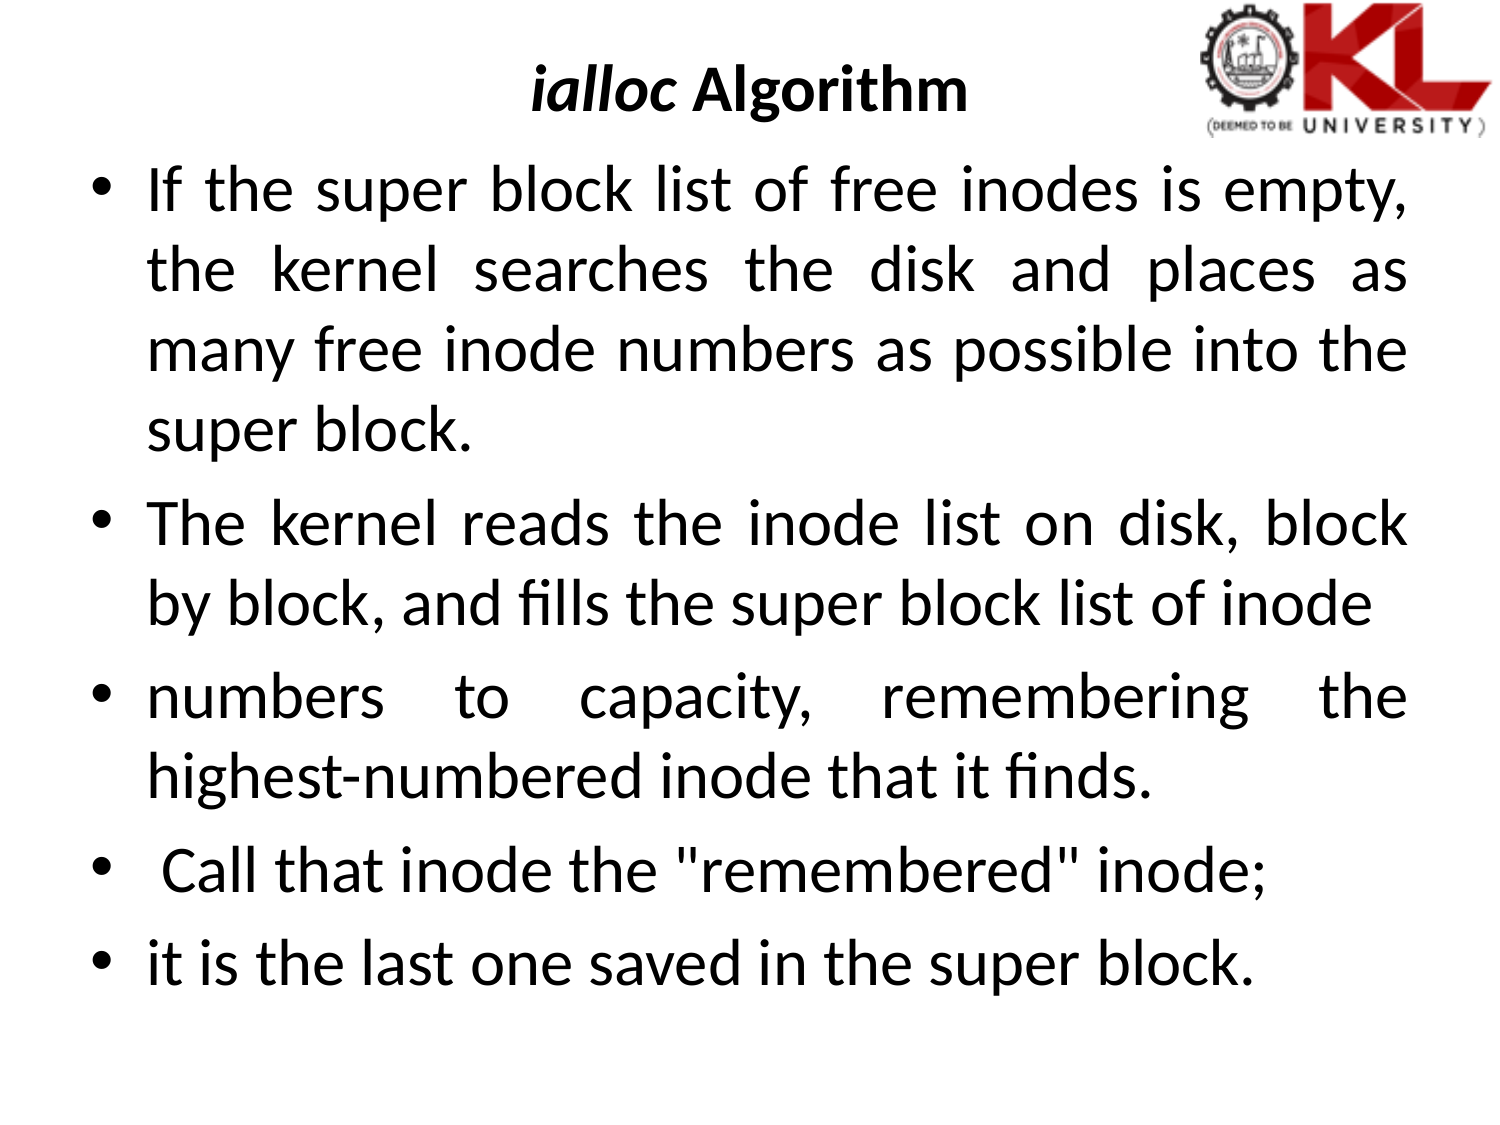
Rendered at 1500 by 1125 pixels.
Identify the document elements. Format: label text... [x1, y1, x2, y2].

list If the super block list of free inodes is empty, the kernel searches the disk and places as many free inode numbers as possible into the super block. The kernel reads the inode list on disk, block by block, and fills the super block list of inode numbers to capacity, remembering the highest-numbered inode that it finds. Call that inode the "remembered" inode; it is the last one saved in the super block. [75, 137, 1425, 1075]
picture [1199, 0, 1500, 138]
title ialloc Algorithm [75, 45, 1194, 125]
